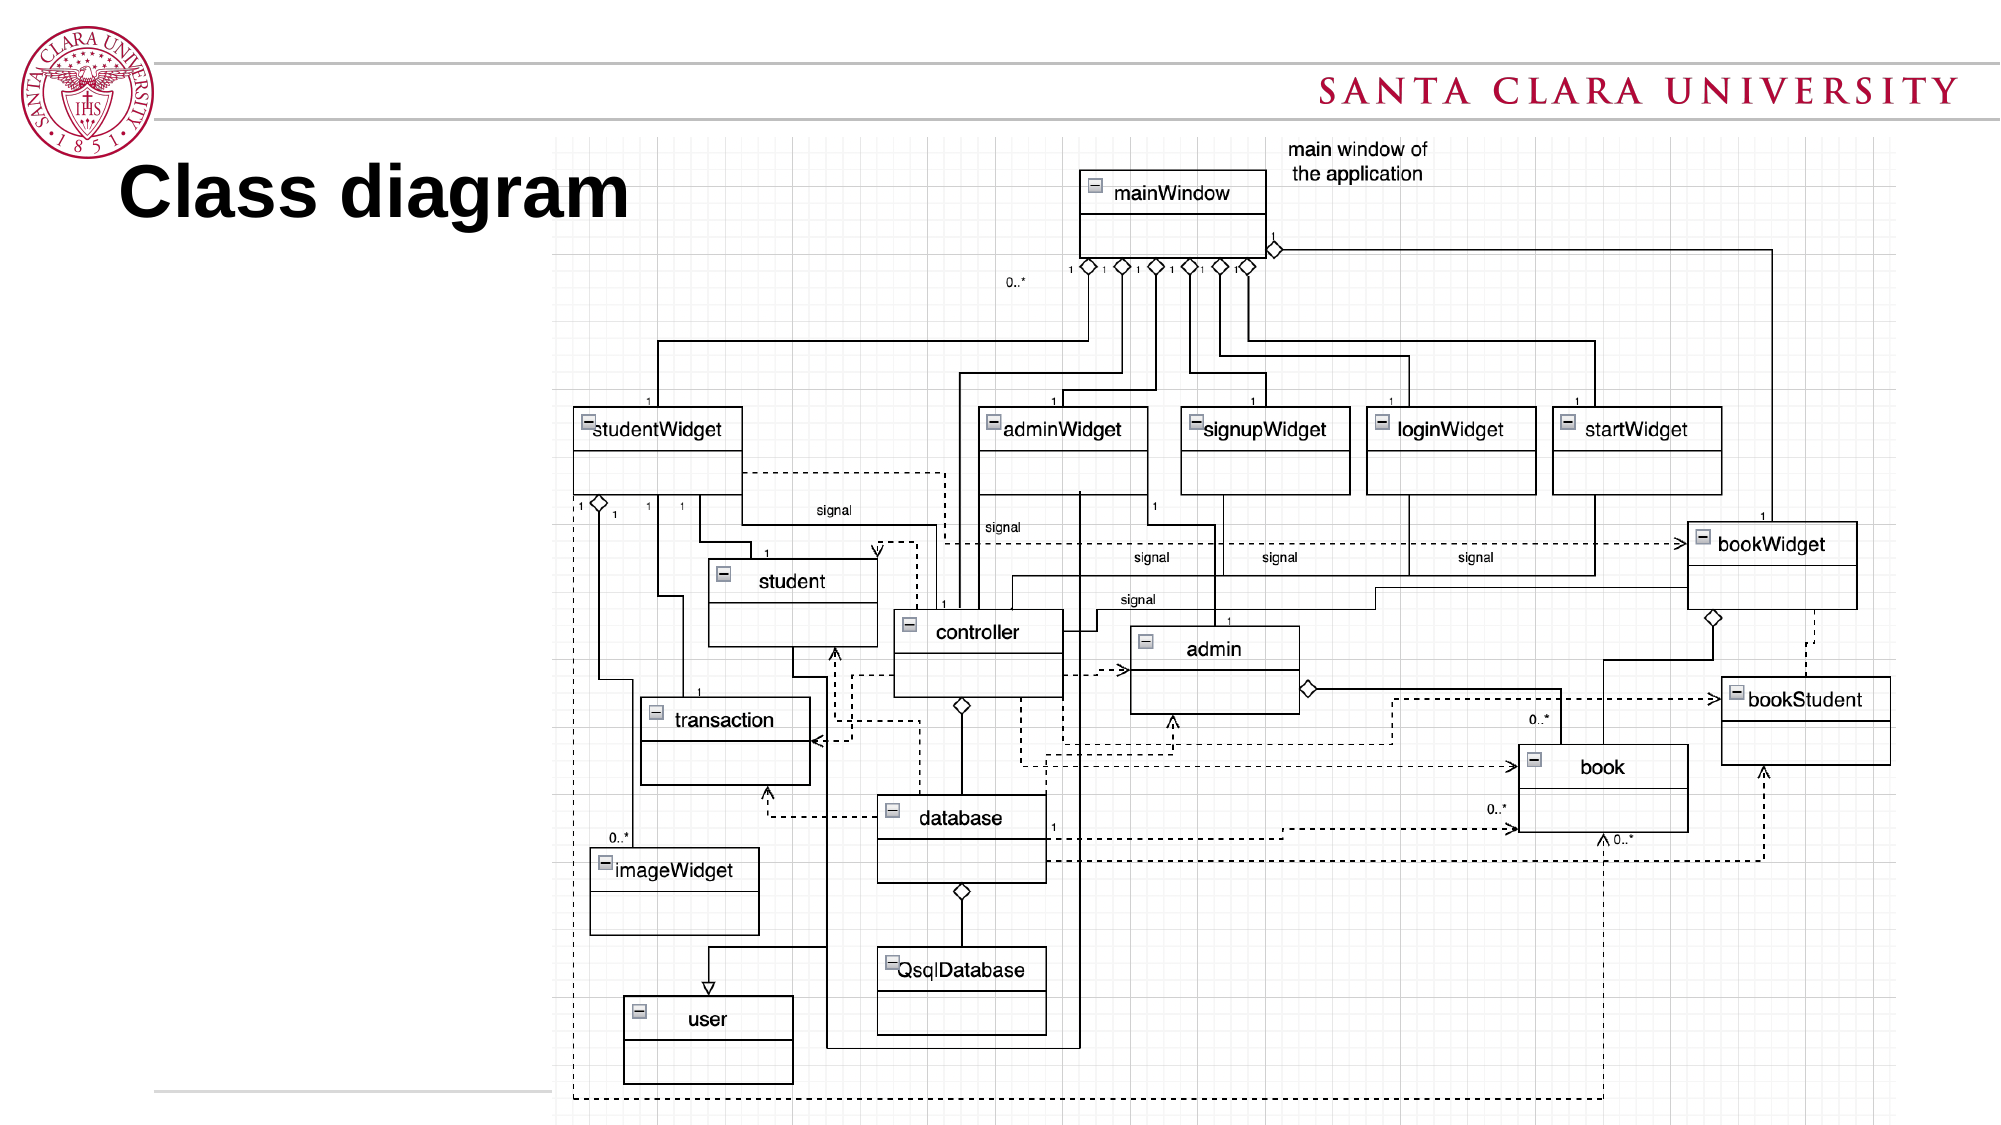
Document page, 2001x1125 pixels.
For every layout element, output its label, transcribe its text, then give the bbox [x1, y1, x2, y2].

picture [551, 137, 1896, 1125]
picture [1320, 77, 1958, 104]
picture [21, 26, 154, 159]
title Class diagram [104, 137, 551, 250]
